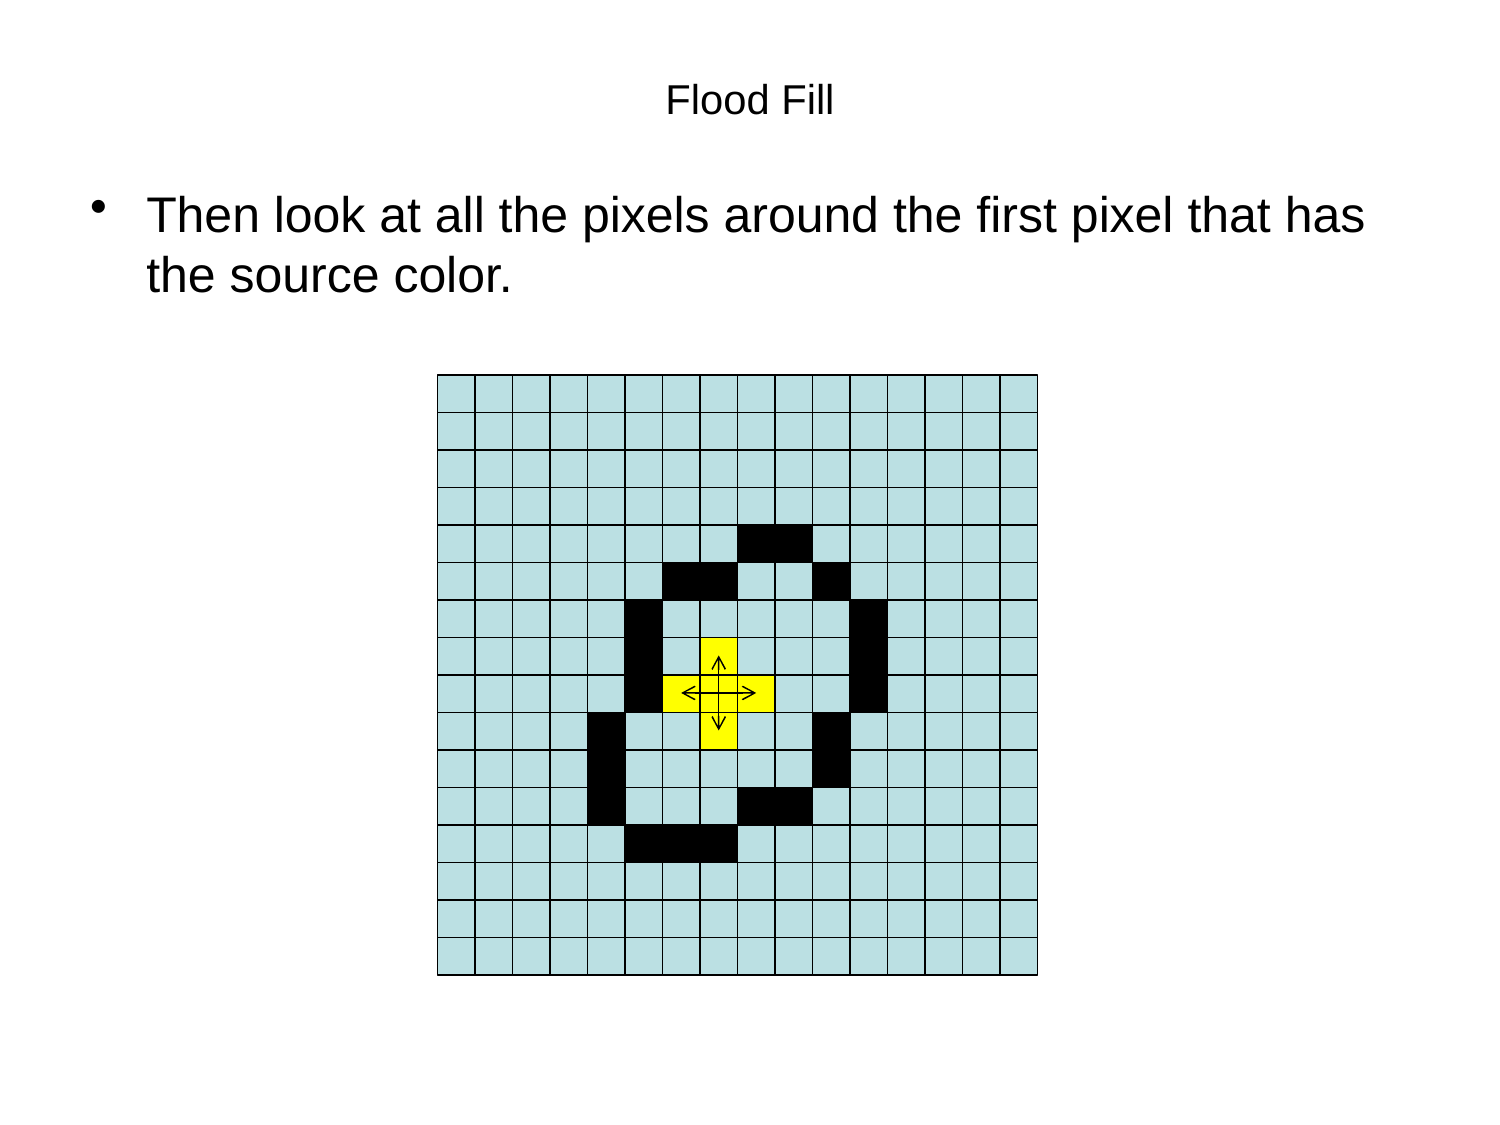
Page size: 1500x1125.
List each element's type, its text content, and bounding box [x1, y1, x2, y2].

text_box [887, 787, 924, 825]
text_box [924, 412, 962, 450]
text_box [662, 900, 699, 937]
text_box [849, 525, 887, 562]
text_box [999, 900, 1038, 937]
text_box [437, 825, 474, 862]
text_box [999, 862, 1038, 900]
text_box [624, 412, 662, 450]
text_box [699, 600, 737, 637]
text_box [962, 900, 999, 937]
text_box [924, 600, 962, 637]
text_box [437, 787, 474, 825]
text_box [549, 787, 587, 825]
text_box [474, 825, 512, 862]
text_box [723, 701, 737, 712]
text_box [474, 900, 512, 937]
text_box [662, 637, 699, 675]
text_box [587, 787, 624, 825]
text_box [849, 900, 887, 937]
text_box [474, 562, 512, 600]
text_box [962, 412, 999, 450]
text_box [737, 637, 774, 675]
text_box [587, 525, 624, 562]
text_box [437, 937, 474, 975]
text_box [999, 412, 1038, 450]
text_box [999, 375, 1038, 412]
text_box [512, 787, 549, 825]
text_box [474, 525, 512, 562]
text_box [549, 450, 587, 487]
text_box [924, 862, 962, 900]
text_box [437, 637, 474, 675]
text_box [887, 900, 924, 937]
text_box [924, 937, 962, 975]
text_box [512, 862, 549, 900]
text_box [737, 562, 774, 600]
text_box [512, 750, 549, 787]
text_box [699, 562, 737, 600]
text_box [699, 900, 737, 937]
text_box [587, 712, 624, 750]
text_box [887, 825, 924, 862]
text_box [924, 525, 962, 562]
text_box [512, 450, 549, 487]
text_box [699, 487, 737, 525]
text_box [999, 825, 1038, 862]
text_box [812, 937, 849, 975]
text_box [662, 450, 699, 487]
text_box [849, 637, 887, 675]
text_box [924, 750, 962, 787]
text_box [774, 750, 812, 787]
text_box [887, 675, 924, 712]
text_box [887, 450, 924, 487]
text_box [549, 525, 587, 562]
text_box [887, 750, 924, 787]
text_box [737, 375, 774, 412]
text_box [962, 375, 999, 412]
text_box [549, 637, 587, 675]
text_box [587, 637, 624, 675]
text_box [587, 375, 624, 412]
text_box [587, 487, 624, 525]
text_box [887, 600, 924, 637]
text_box [737, 412, 774, 450]
text_box [624, 450, 662, 487]
text_box [737, 825, 774, 862]
text_box [587, 900, 624, 937]
text_box [624, 675, 662, 712]
text_box [624, 562, 662, 600]
text_box [887, 862, 924, 900]
text_box [512, 637, 549, 675]
text_box [437, 562, 474, 600]
text_box [887, 375, 924, 412]
text_box [549, 375, 587, 412]
text_box [624, 600, 662, 637]
text_box [962, 750, 999, 787]
text_box [962, 562, 999, 600]
text_box [437, 450, 474, 487]
text_box [512, 937, 549, 975]
text_box [437, 487, 474, 525]
text_box [774, 412, 812, 450]
text_box [849, 825, 887, 862]
text_box [962, 525, 999, 562]
text_box [437, 712, 474, 750]
text_box [512, 375, 549, 412]
text_box [437, 750, 474, 787]
text_box [699, 450, 737, 487]
text_box [812, 600, 849, 637]
text_box [549, 600, 587, 637]
text_box [812, 712, 849, 750]
text_box [774, 825, 812, 862]
text_box [812, 862, 849, 900]
text_box [474, 937, 512, 975]
text_box [774, 637, 812, 675]
text_box [737, 937, 774, 975]
text_box [887, 937, 924, 975]
text_box [999, 562, 1038, 600]
text_box [474, 375, 512, 412]
text_box [699, 375, 737, 412]
text_box [962, 937, 999, 975]
text_box [474, 450, 512, 487]
text_box [437, 412, 474, 450]
text_box [549, 412, 587, 450]
text_box [774, 375, 812, 412]
text_box [723, 675, 737, 692]
text_box [999, 712, 1038, 750]
text_box [849, 787, 887, 825]
text_box [737, 487, 774, 525]
text_box [924, 487, 962, 525]
text_box [512, 562, 549, 600]
text_box [812, 900, 849, 937]
text_box [512, 600, 549, 637]
text_box [662, 412, 699, 450]
text_box [924, 637, 962, 675]
text_box [662, 712, 699, 750]
text_box [999, 450, 1038, 487]
text_box [924, 825, 962, 862]
text_box [887, 562, 924, 600]
text_box [812, 450, 849, 487]
list Then look at all the pixels around the first pixel that has the source color. [75, 174, 1425, 1005]
text_box [662, 375, 699, 412]
text_box [962, 450, 999, 487]
text_box [812, 525, 849, 562]
text_box [999, 787, 1038, 825]
text_box [587, 825, 624, 862]
text_box [812, 412, 849, 450]
text_box [437, 600, 474, 637]
text_box [662, 825, 699, 862]
text_box [624, 937, 662, 975]
text_box [849, 675, 887, 712]
text_box [587, 600, 624, 637]
text_box [587, 562, 624, 600]
text_box [849, 862, 887, 900]
text_box [812, 750, 849, 787]
text_box [812, 562, 849, 600]
text_box [812, 675, 849, 712]
text_box [812, 487, 849, 525]
text_box [699, 937, 737, 975]
text_box [549, 712, 587, 750]
text_box [774, 675, 812, 712]
text_box [624, 787, 662, 825]
text_box [624, 900, 662, 937]
text_box [437, 375, 474, 412]
text_box [737, 675, 774, 712]
text_box [549, 675, 587, 712]
text_box [737, 787, 774, 825]
text_box [737, 450, 774, 487]
text_box [549, 825, 587, 862]
text_box [699, 701, 714, 712]
text_box [587, 450, 624, 487]
text_box [737, 600, 774, 637]
text_box [999, 487, 1038, 525]
text_box [549, 562, 587, 600]
text_box [999, 675, 1038, 712]
text_box [962, 600, 999, 637]
text_box [999, 637, 1038, 675]
text_box [549, 750, 587, 787]
text_box [662, 862, 699, 900]
text_box [812, 637, 849, 675]
text_box [699, 862, 737, 900]
text_box [849, 412, 887, 450]
text_box [774, 900, 812, 937]
text_box [549, 900, 587, 937]
text_box [962, 825, 999, 862]
text_box [474, 675, 512, 712]
text_box [737, 712, 774, 750]
text_box [999, 525, 1038, 562]
text_box [887, 712, 924, 750]
text_box [812, 825, 849, 862]
text_box [437, 525, 474, 562]
text_box [849, 375, 887, 412]
title Flood Fill [75, 45, 1425, 150]
text_box [699, 637, 737, 675]
text_box [512, 525, 549, 562]
text_box [774, 937, 812, 975]
text_box [474, 862, 512, 900]
text_box [662, 750, 699, 787]
text_box [849, 562, 887, 600]
text_box [474, 750, 512, 787]
text_box [512, 712, 549, 750]
text_box [699, 825, 737, 862]
text_box [587, 412, 624, 450]
text_box [512, 412, 549, 450]
text_box [999, 937, 1038, 975]
text_box [624, 375, 662, 412]
text_box [887, 412, 924, 450]
text_box [999, 750, 1038, 787]
text_box [924, 450, 962, 487]
text_box [737, 750, 774, 787]
text_box [549, 937, 587, 975]
text_box [887, 487, 924, 525]
text_box [662, 562, 699, 600]
text_box [662, 525, 699, 562]
text_box [812, 375, 849, 412]
text_box [849, 937, 887, 975]
text_box [774, 487, 812, 525]
text_box [624, 825, 662, 862]
text_box [474, 637, 512, 675]
text_box [662, 937, 699, 975]
text_box [774, 787, 812, 825]
text_box [774, 450, 812, 487]
text_box [849, 750, 887, 787]
text_box [512, 675, 549, 712]
text_box [774, 712, 812, 750]
text_box [999, 600, 1038, 637]
text_box [549, 487, 587, 525]
text_box [962, 675, 999, 712]
text_box [587, 937, 624, 975]
text_box [849, 600, 887, 637]
text_box [774, 562, 812, 600]
text_box [662, 487, 699, 525]
text_box [962, 487, 999, 525]
text_box [474, 487, 512, 525]
text_box [924, 375, 962, 412]
text_box [699, 525, 737, 562]
text_box [587, 750, 624, 787]
text_box [849, 712, 887, 750]
text_box [962, 712, 999, 750]
text_box [699, 750, 737, 787]
text_box [812, 787, 849, 825]
text_box [474, 600, 512, 637]
text_box [699, 412, 737, 450]
text_box [474, 412, 512, 450]
text_box [624, 750, 662, 787]
text_box [437, 900, 474, 937]
text_box [624, 712, 662, 750]
text_box [624, 862, 662, 900]
text_box [924, 712, 962, 750]
text_box [474, 712, 512, 750]
text_box [774, 862, 812, 900]
text_box [512, 825, 549, 862]
text_box [474, 787, 512, 825]
text_box [887, 637, 924, 675]
text_box [624, 487, 662, 525]
text_box [774, 600, 812, 637]
text_box [887, 525, 924, 562]
text_box [662, 787, 699, 825]
text_box [774, 525, 812, 562]
text_box [437, 675, 474, 712]
text_box [849, 487, 887, 525]
text_box [662, 600, 699, 637]
text_box [587, 675, 624, 712]
text_box [924, 900, 962, 937]
text_box [962, 862, 999, 900]
text_box [587, 862, 624, 900]
text_box [549, 862, 587, 900]
text_box [512, 900, 549, 937]
text_box [737, 862, 774, 900]
text_box [849, 450, 887, 487]
text_box [737, 900, 774, 937]
text_box [662, 675, 699, 712]
text_box [699, 787, 737, 825]
text_box [924, 562, 962, 600]
text_box [624, 525, 662, 562]
text_box [624, 637, 662, 675]
text_box [512, 487, 549, 525]
text_box [962, 637, 999, 675]
text_box [699, 675, 714, 692]
text_box [437, 862, 474, 900]
text_box [737, 525, 774, 562]
text_box [962, 787, 999, 825]
text_box [924, 675, 962, 712]
text_box [924, 787, 962, 825]
text_box [699, 712, 737, 750]
